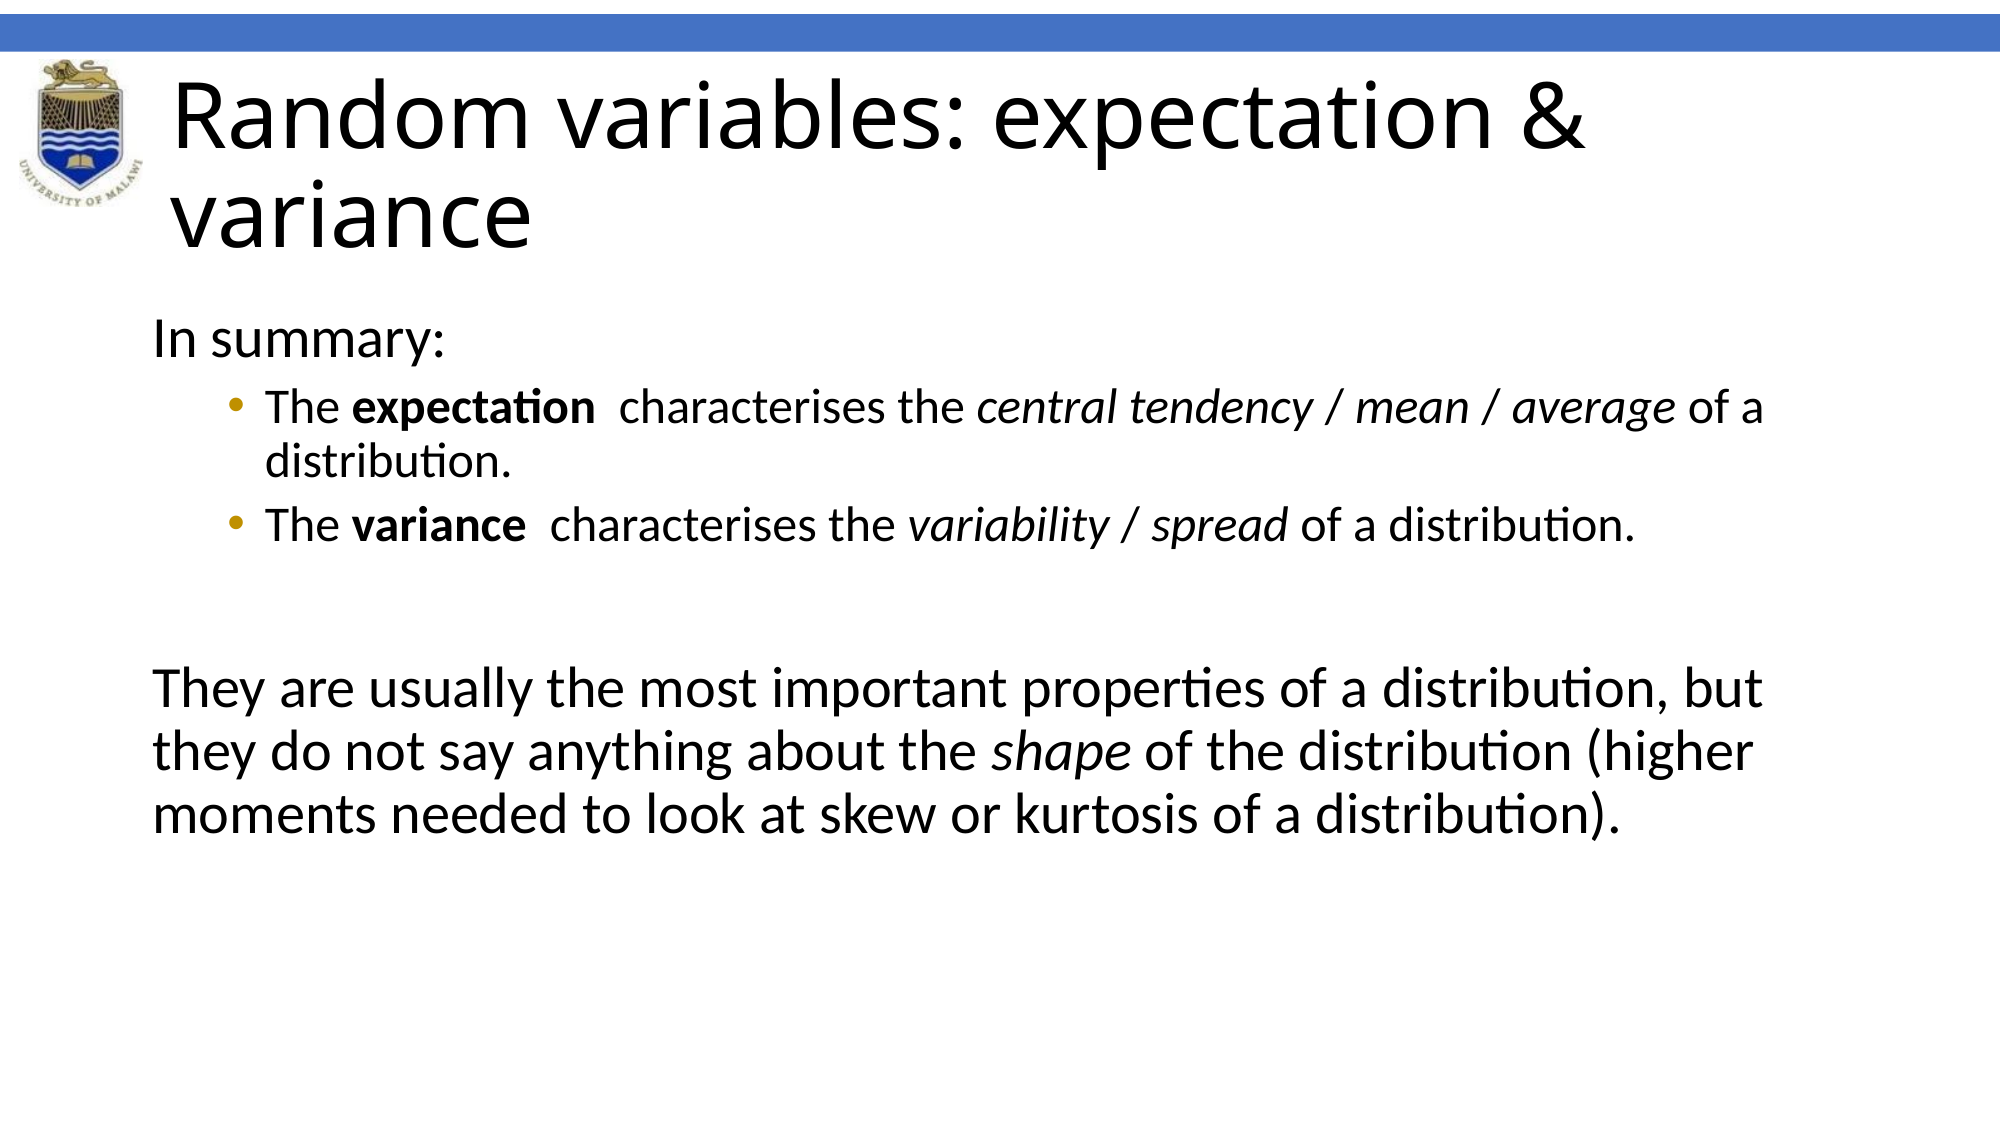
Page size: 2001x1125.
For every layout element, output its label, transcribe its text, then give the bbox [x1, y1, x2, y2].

title Random variables: expectation & variance [155, 59, 1851, 278]
picture [19, 59, 143, 207]
